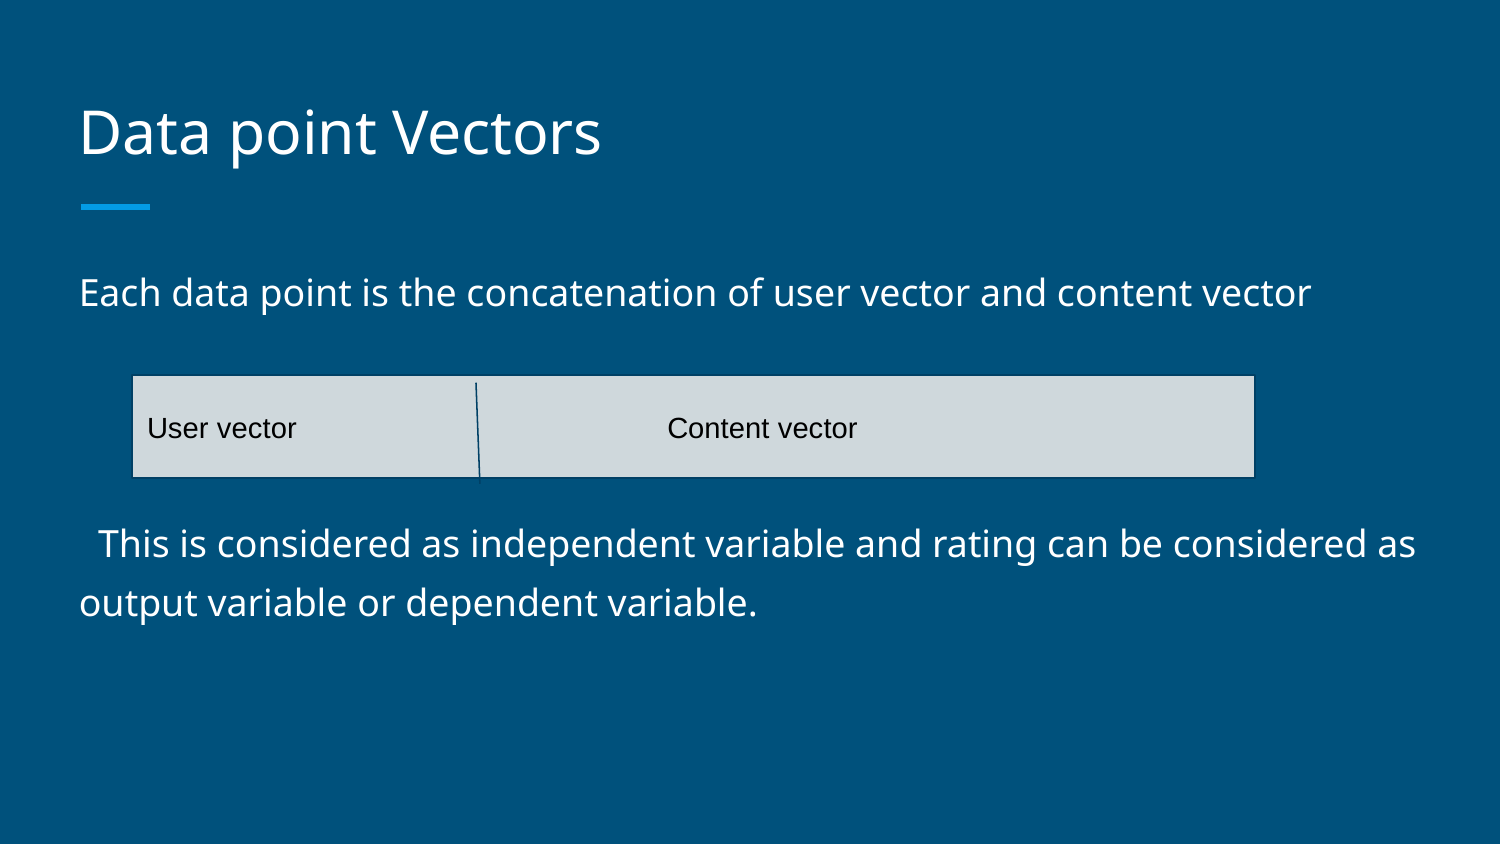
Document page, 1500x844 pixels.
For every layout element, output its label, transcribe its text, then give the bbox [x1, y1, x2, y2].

title Data point Vectors [63, 75, 1437, 188]
text_box User vector Content vector [132, 374, 1256, 478]
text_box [475, 382, 481, 485]
list Each data point is the concatenation of user vector and content vector This is considered as independent variable and rating can be considered as output variable or dependent variable. [63, 244, 1437, 750]
